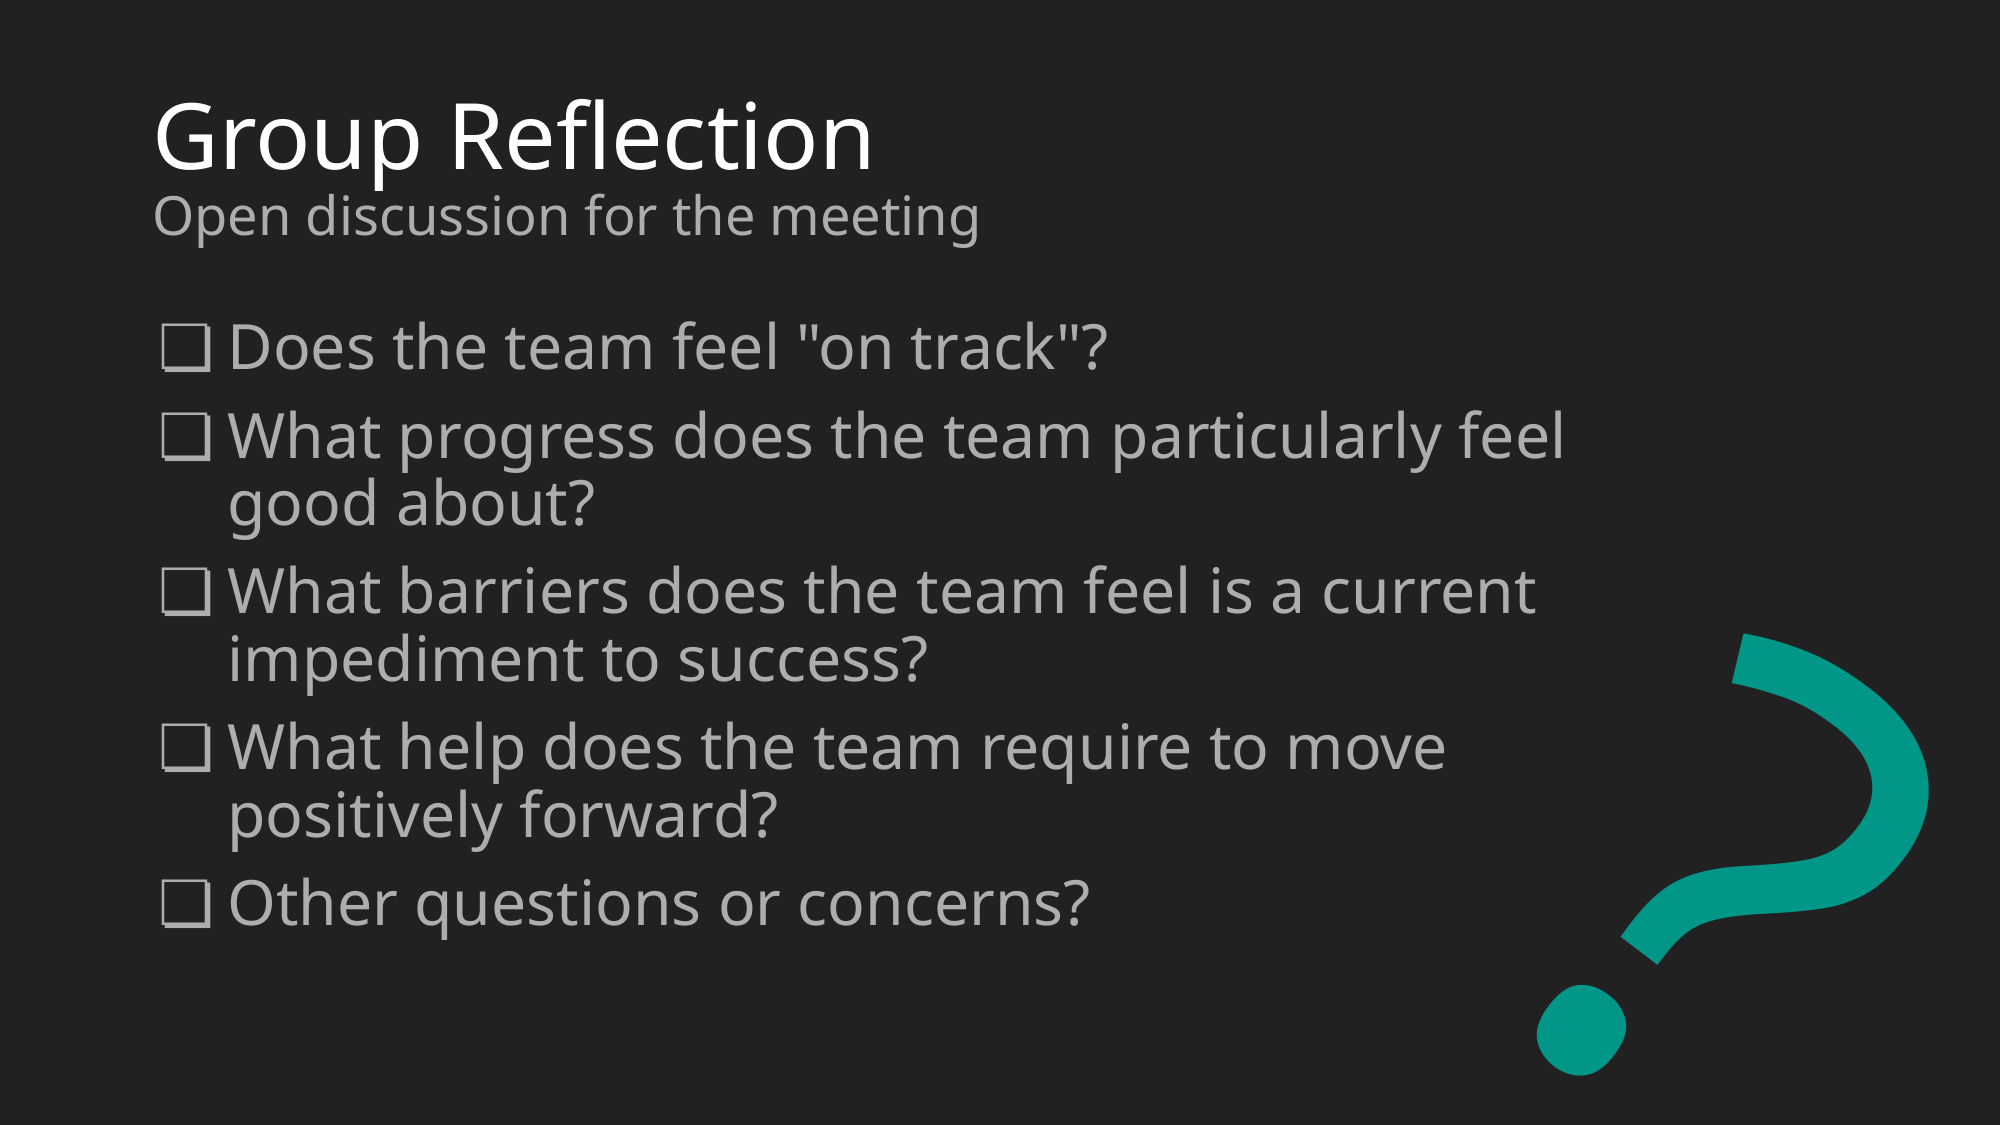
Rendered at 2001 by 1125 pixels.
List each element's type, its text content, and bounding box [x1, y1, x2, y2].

list Does the team feel "on track"? What progress does the team particularly feel good about? What barriers does the team feel is a current impediment to success? What help does the team require to move positively forward? Other questions or concerns? [137, 308, 1732, 1023]
title Group Reflection Open discussion for the meeting [137, 59, 1863, 278]
text_box ? [1546, 675, 1955, 1063]
